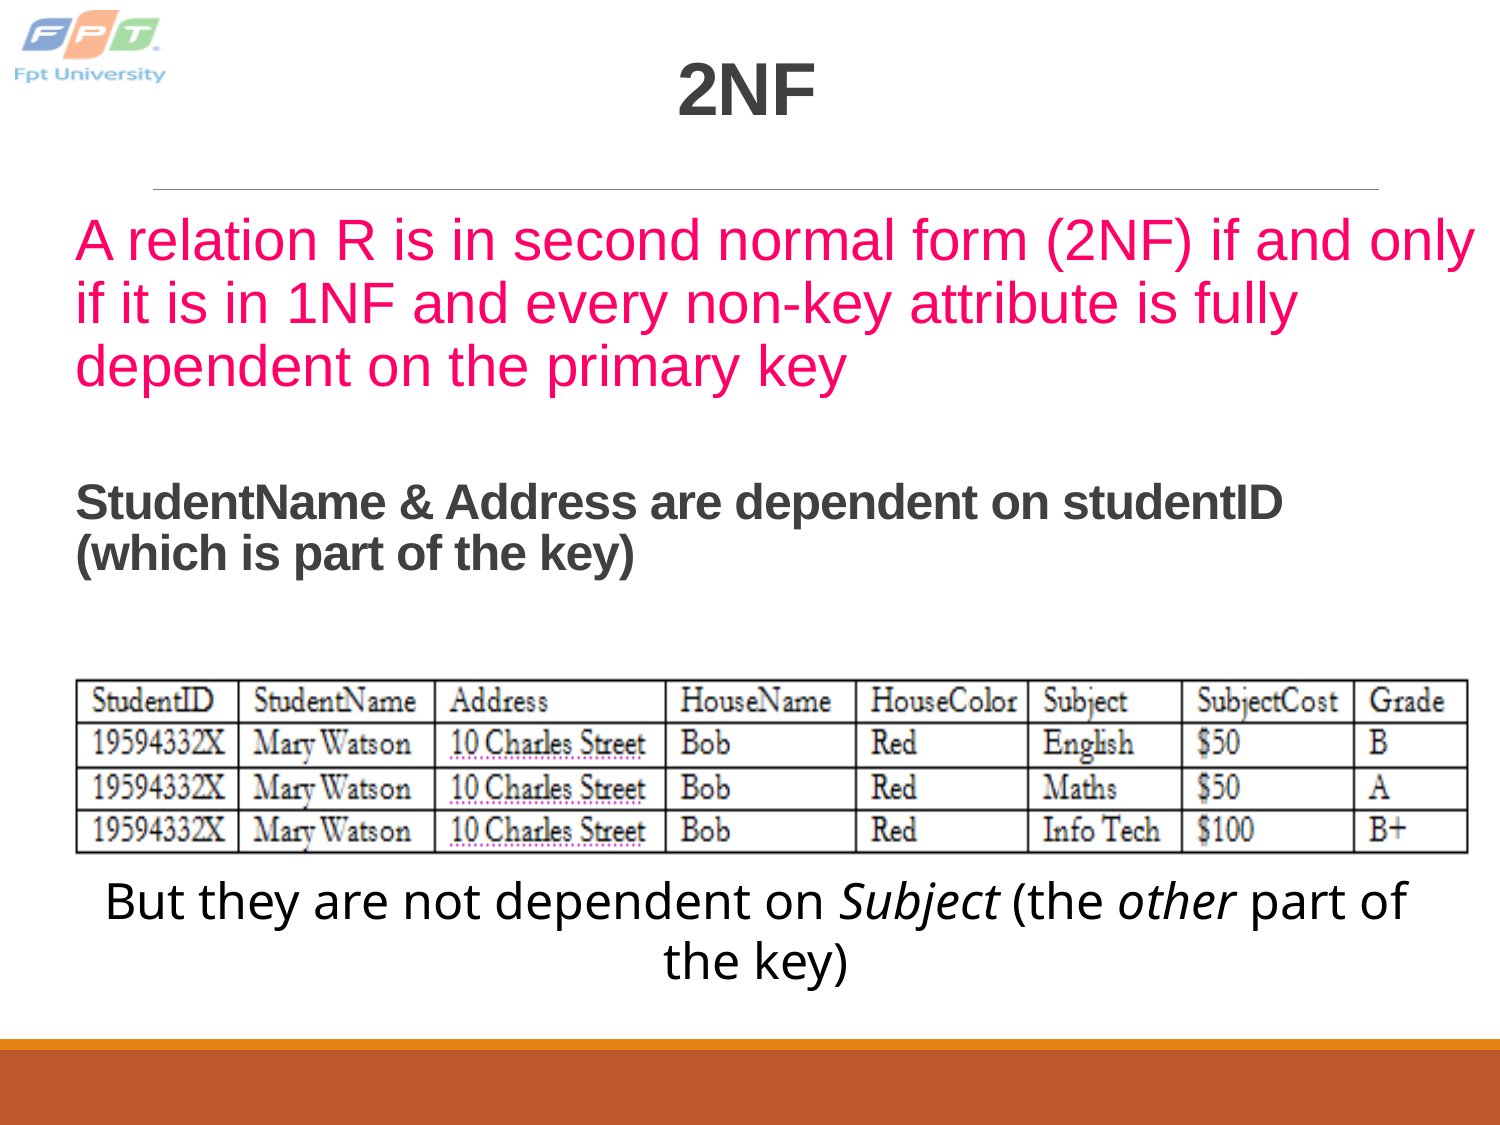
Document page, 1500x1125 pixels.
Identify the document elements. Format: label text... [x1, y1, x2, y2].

title 3NF decomposition algorithm – self studying [15, 10, 166, 83]
text_box StudentName & Address are dependent on studentID (which is part of the key) [60, 471, 1411, 538]
text_box But they are not dependent on Subject (the other part of the key) [81, 869, 1432, 998]
title 2NF [96, 47, 1399, 185]
picture [68, 669, 1476, 862]
list A relation R is in second normal form (2NF) if and only if it is in 1NF and every non-key attribute is fully dependent on the primary key [60, 203, 1486, 455]
